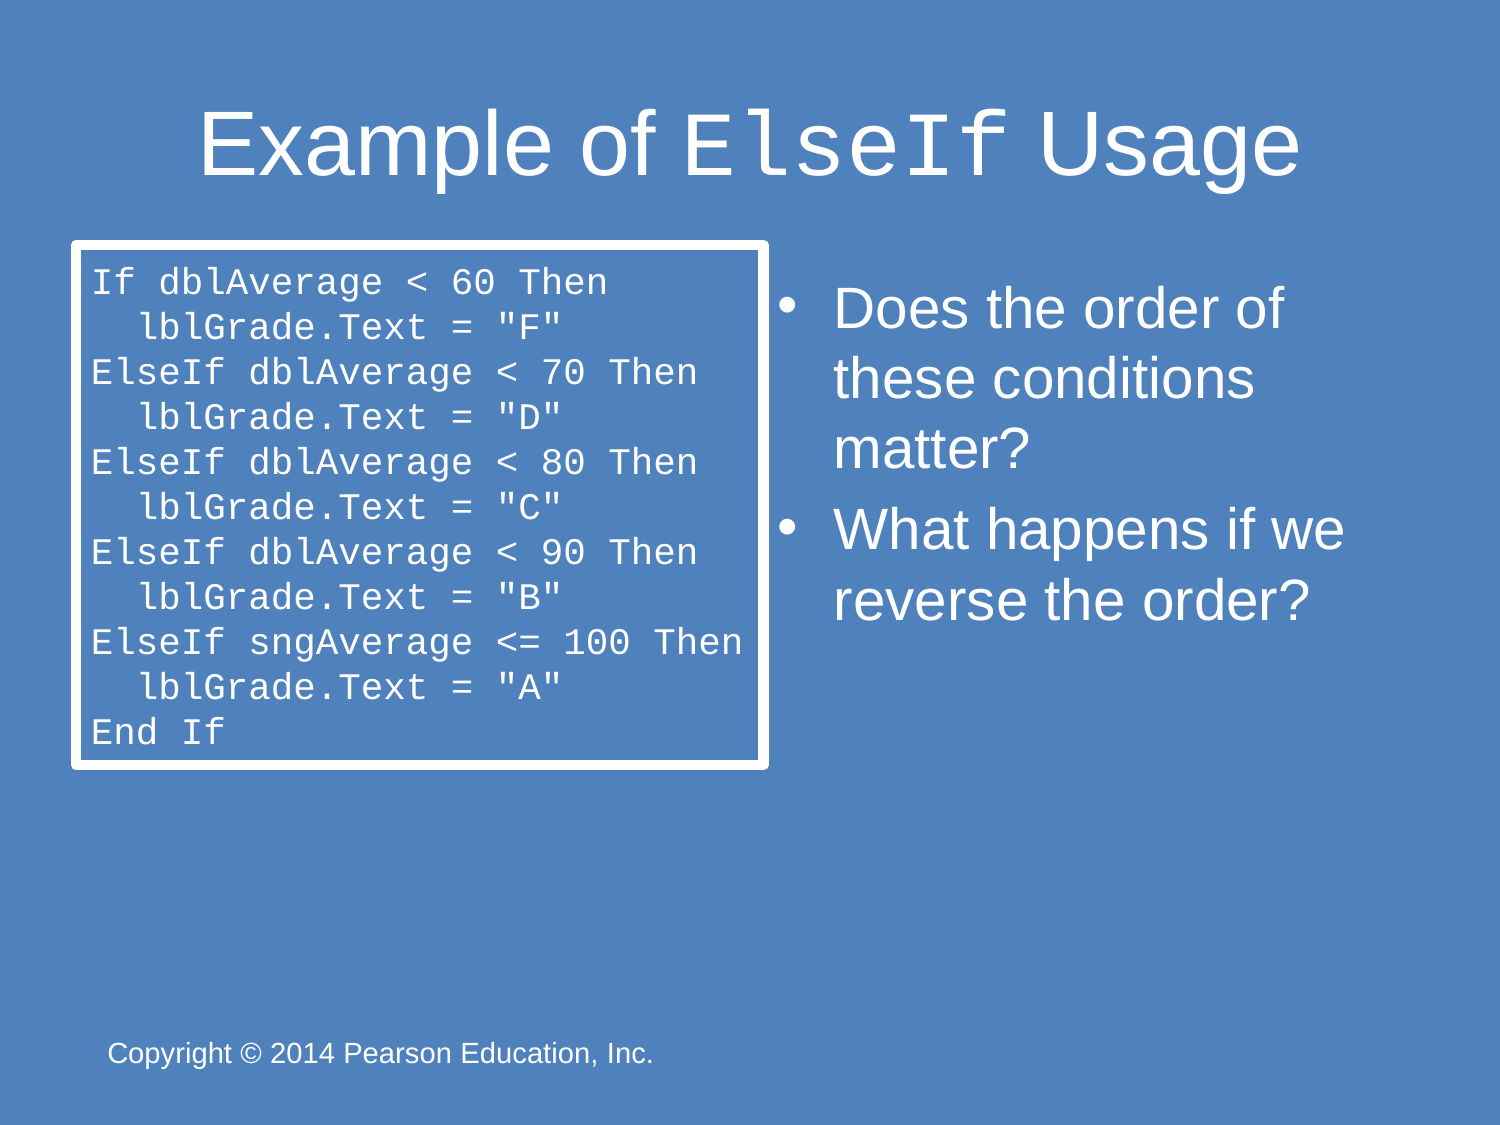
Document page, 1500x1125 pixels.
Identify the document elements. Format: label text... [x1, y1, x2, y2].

list Does the order of these conditions matter? What happens if we reverse the order? [762, 262, 1425, 1005]
title Example of ElseIf Usage [75, 45, 1425, 233]
text_box [74, 243, 766, 767]
